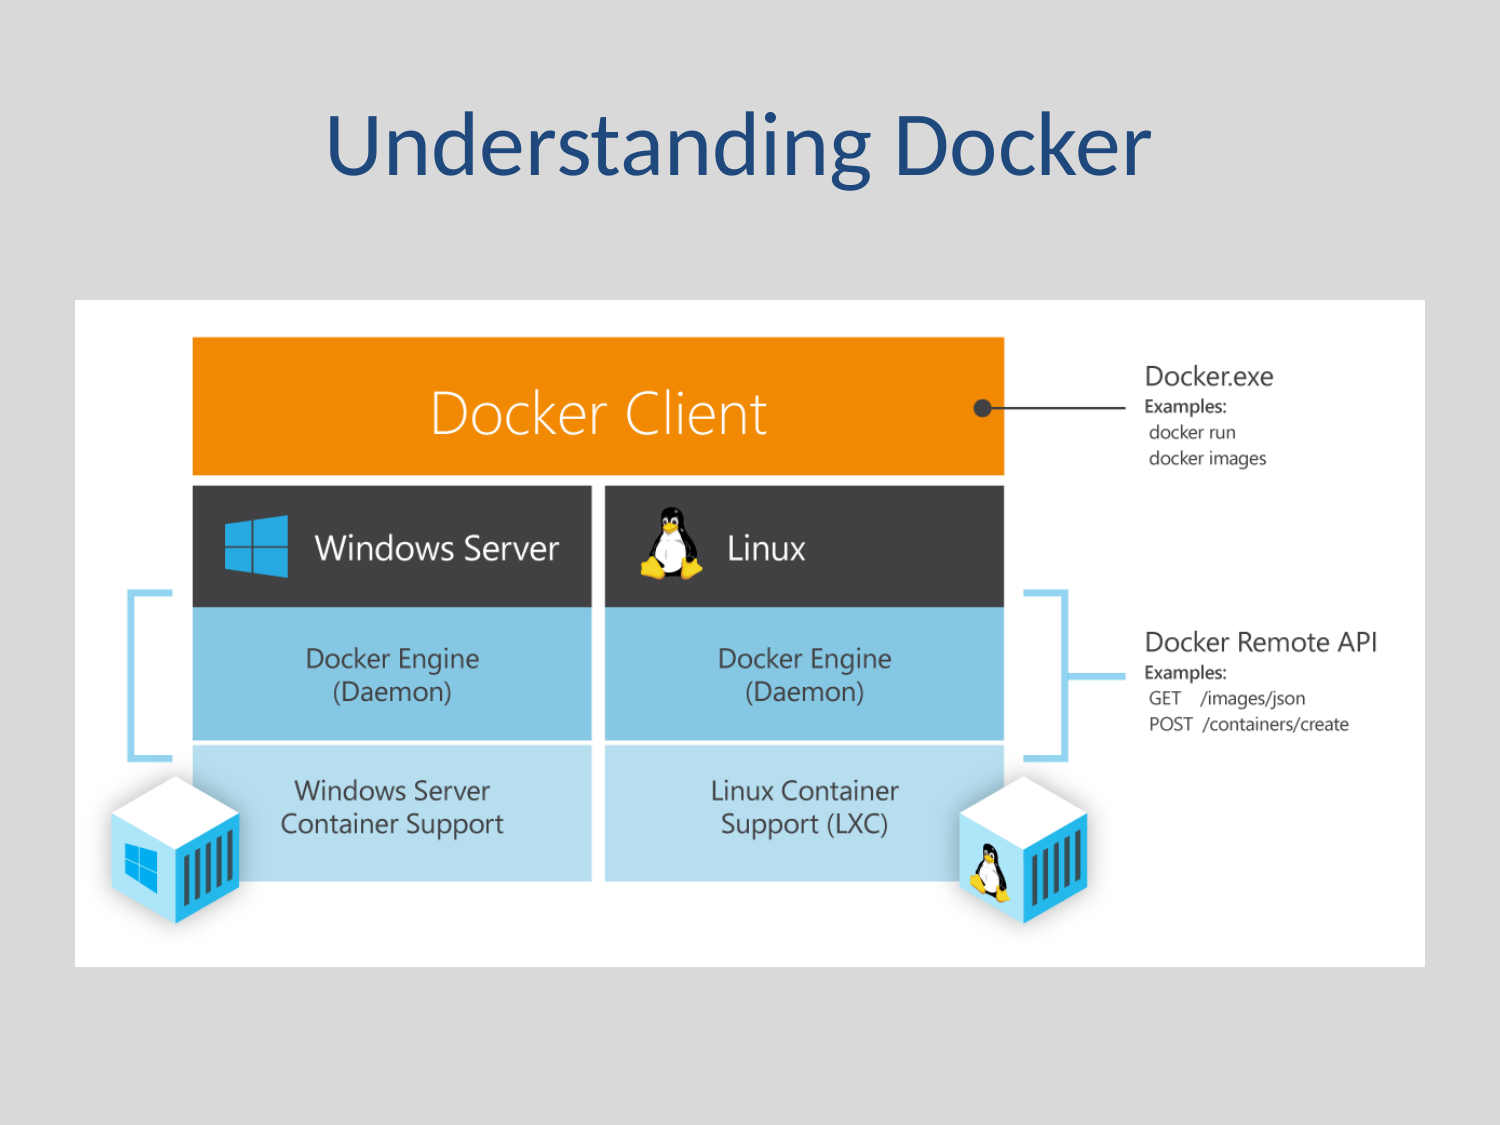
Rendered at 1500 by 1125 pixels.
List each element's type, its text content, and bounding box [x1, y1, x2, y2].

title Understanding Docker [75, 45, 1425, 233]
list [74, 300, 1426, 968]
